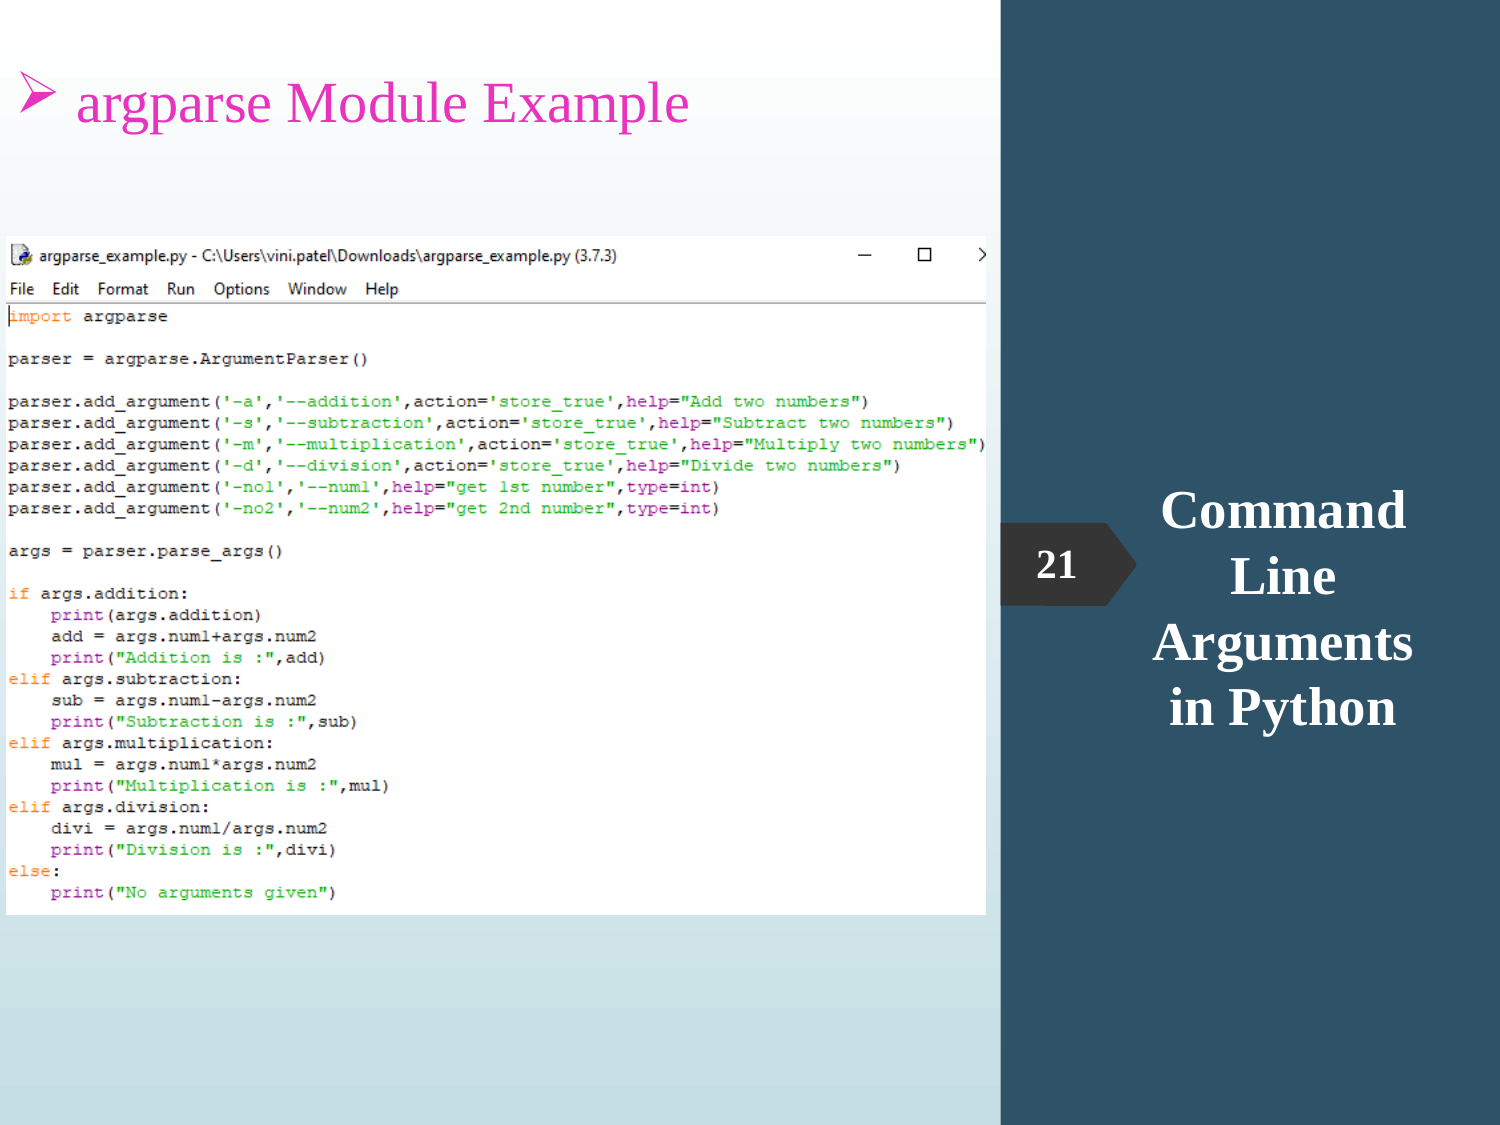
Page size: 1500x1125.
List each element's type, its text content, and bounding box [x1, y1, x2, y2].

text_box [1001, 0, 1500, 1125]
text_box argparse Module Example [0, 11, 1000, 142]
slide_number 21 [1005, 535, 1102, 596]
text_box [1001, 522, 1137, 606]
title Command Line Arguments in Python [1136, 466, 1430, 747]
list [0, 0, 1001, 1125]
picture [6, 236, 987, 916]
